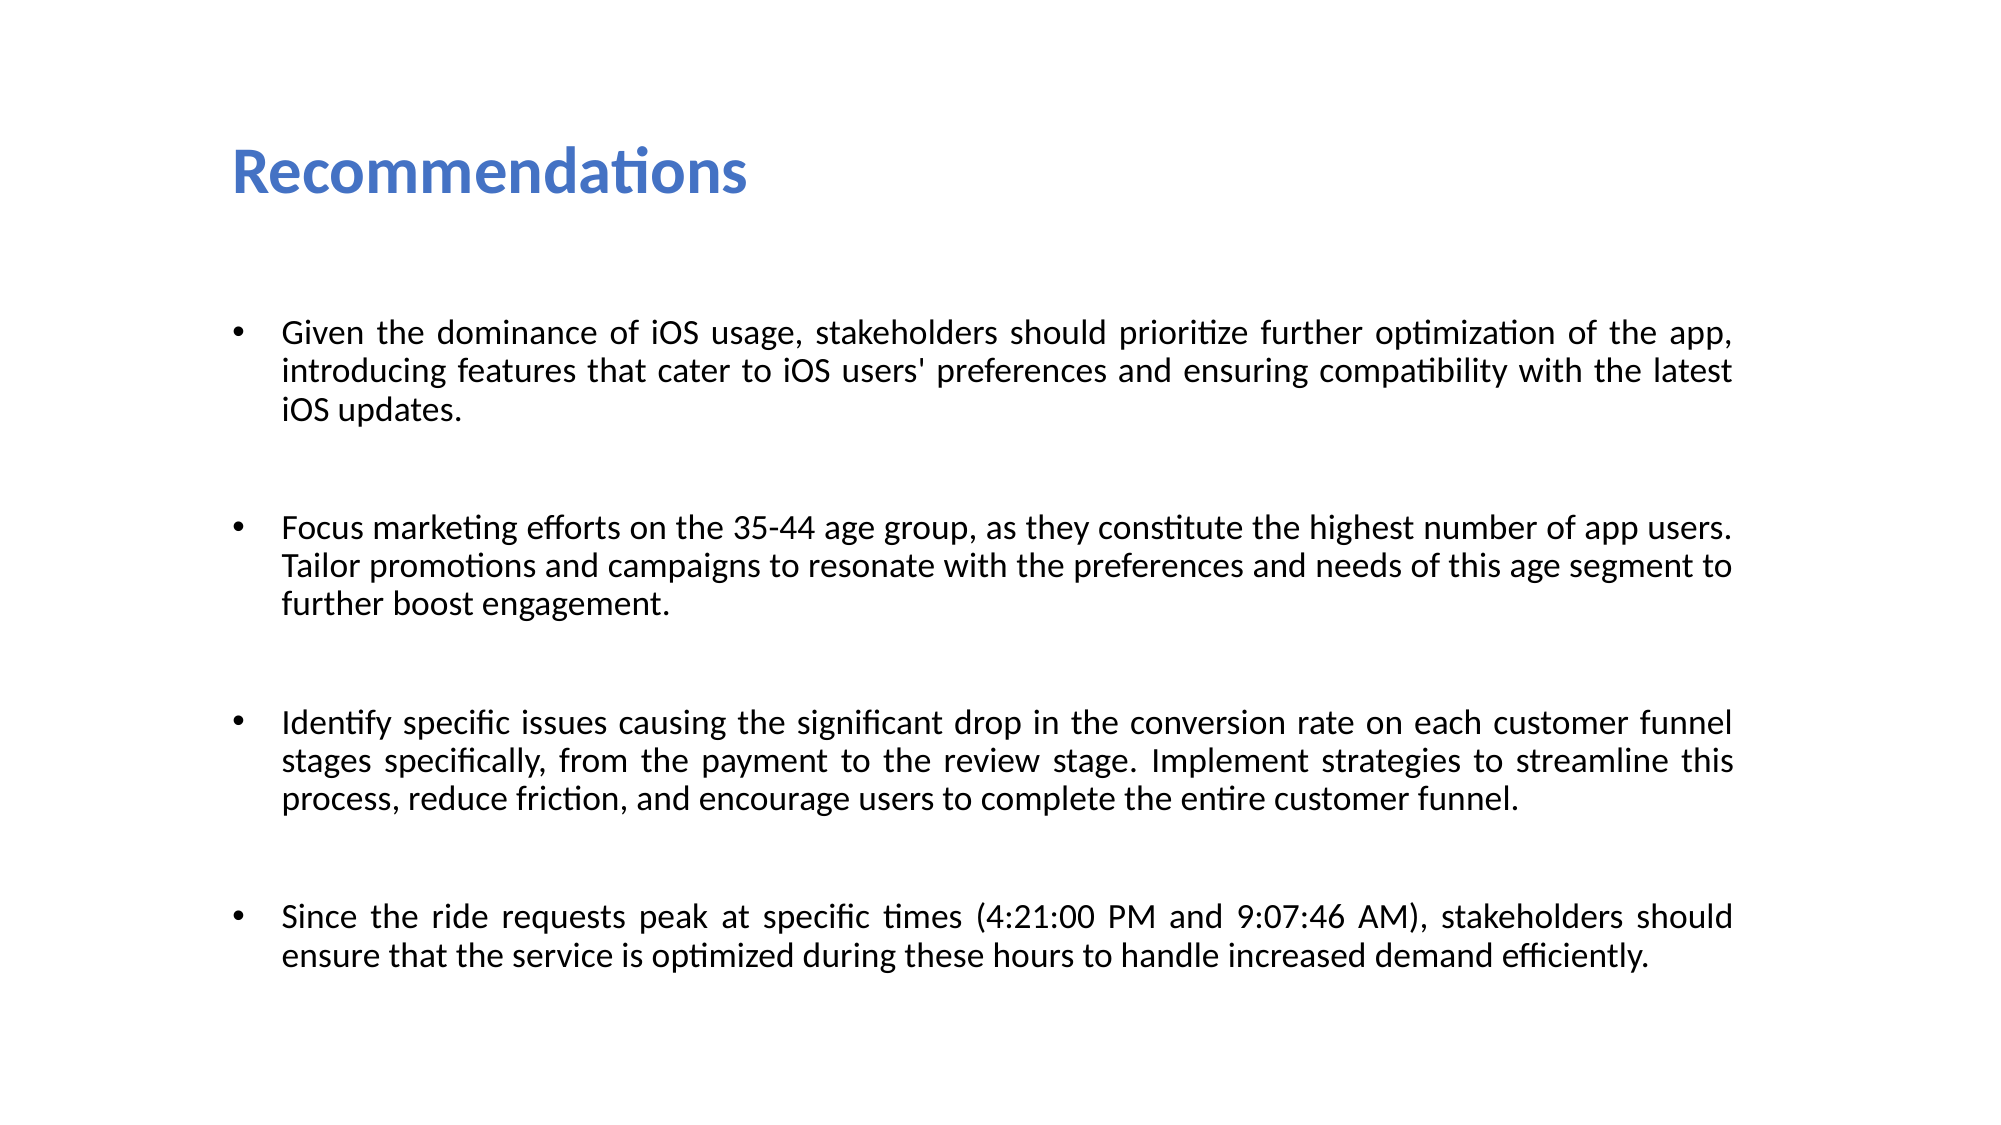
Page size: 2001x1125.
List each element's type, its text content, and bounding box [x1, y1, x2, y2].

subtitle Given the dominance of iOS usage, stakeholders should prioritize further optimization of the app, introducing features that cater to iOS users' preferences and ensuring compatibility with the latest iOS updates. Focus marketing efforts on the 35-44 age group, as they constitute the highest number of app users. Tailor promotions and campaigns to resonate with the preferences and needs of this age segment to further boost engagement. Identify specific issues causing the significant drop in the conversion rate on each customer funnel stages specifically, from the payment to the review stage. Implement strategies to streamline this process, reduce friction, and encourage users to complete the entire customer funnel. Since the ride requests peak at specific times (4:21:00 PM and 9:07:46 AM), stakeholders should ensure that the service is optimized during these hours to handle increased demand efficiently. [217, 306, 1750, 996]
title Recommendations [217, 102, 1750, 216]
